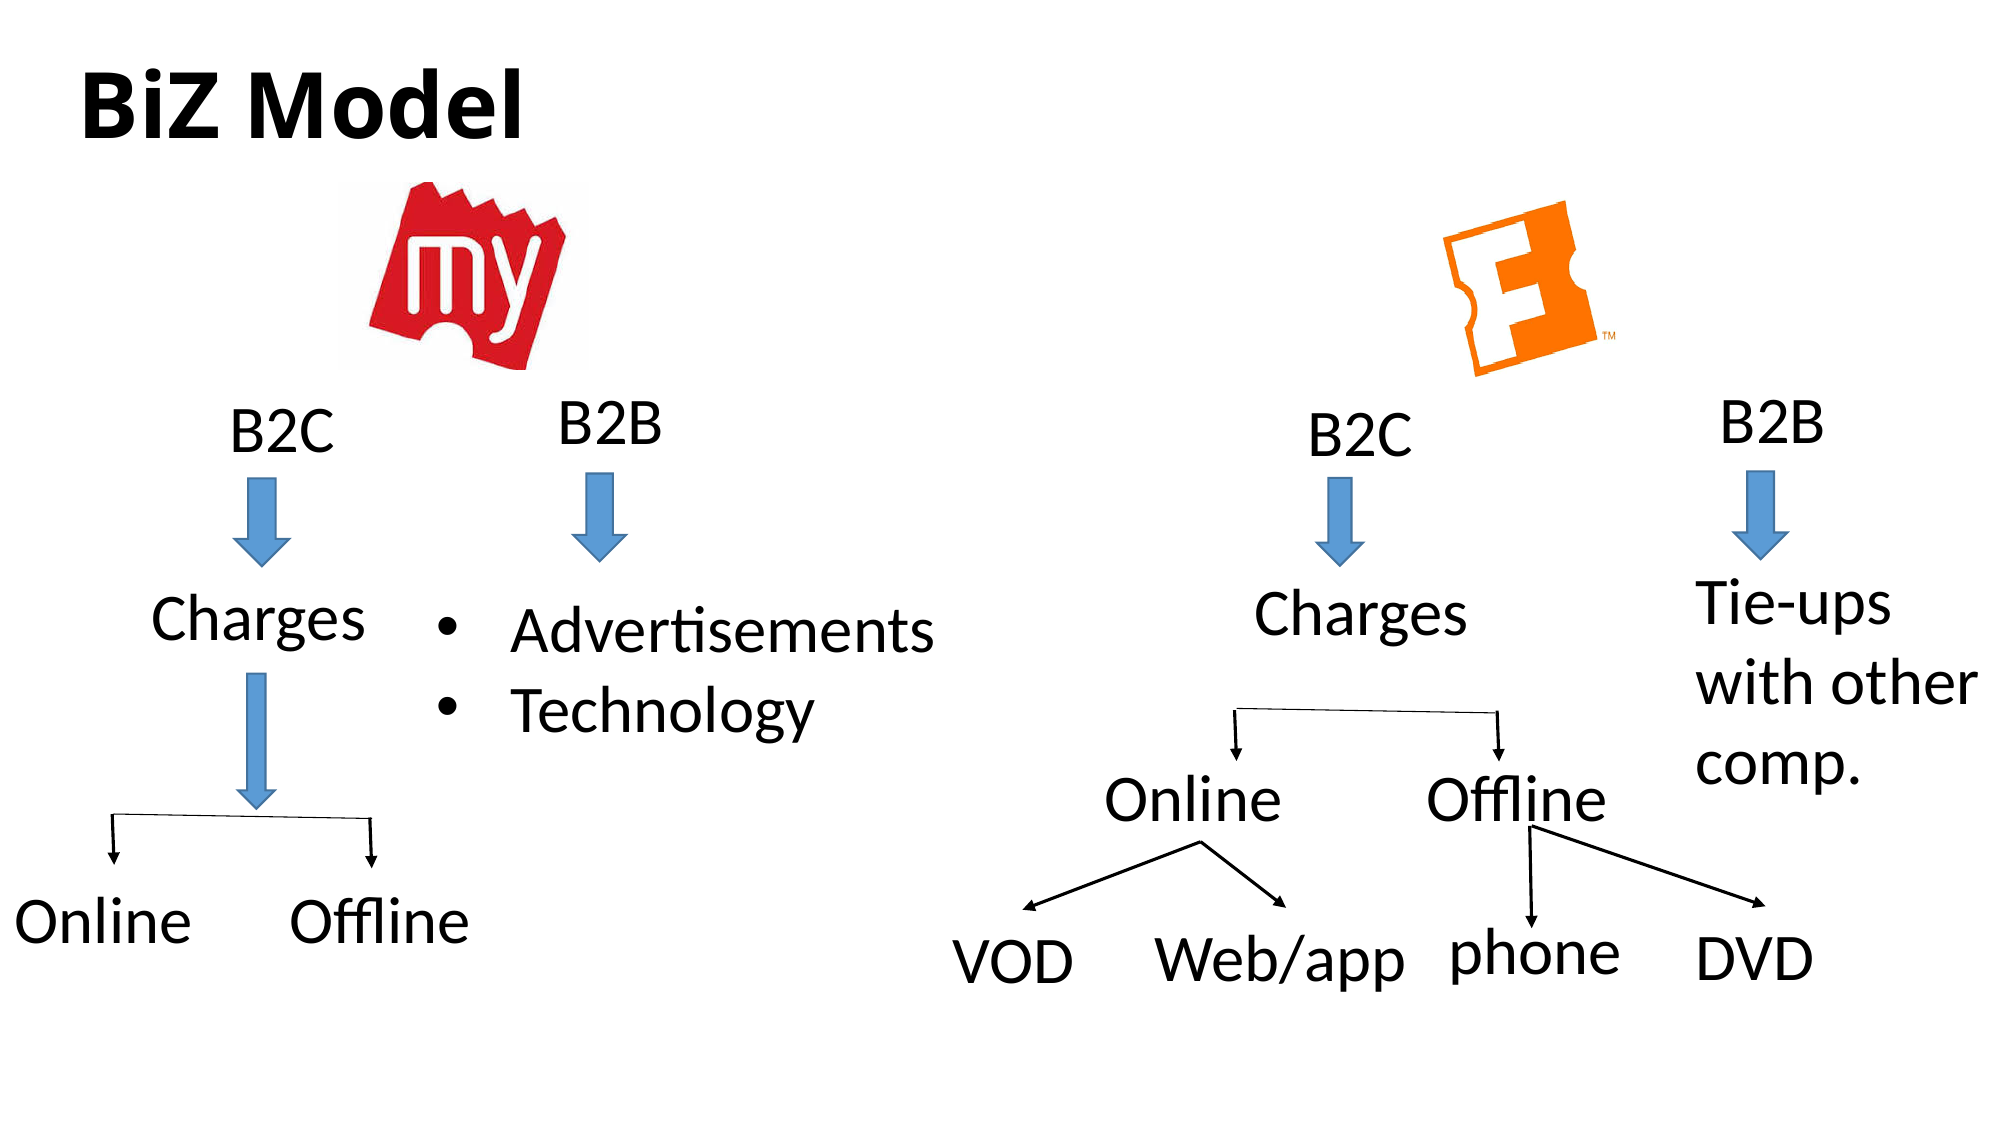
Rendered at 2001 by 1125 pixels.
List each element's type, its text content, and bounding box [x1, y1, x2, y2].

text_box Charges [1239, 561, 1516, 657]
text_box B2B [543, 370, 741, 466]
text_box B2C [1292, 381, 1481, 477]
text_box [1531, 825, 1766, 907]
text_box VOD [937, 909, 1108, 1005]
title BiZ Model [62, 0, 1788, 218]
text_box B2B [1705, 369, 1903, 465]
text_box [1314, 476, 1366, 568]
text_box Offline [1411, 746, 1752, 842]
text_box Online [1089, 746, 1312, 842]
text_box phone [1433, 900, 1656, 996]
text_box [113, 813, 373, 819]
text_box [232, 477, 292, 566]
text_box Advertisements Technology [421, 578, 978, 833]
text_box [570, 472, 629, 563]
picture [1411, 164, 1629, 414]
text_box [1236, 708, 1496, 713]
text_box Charges [136, 566, 413, 662]
text_box DVD [1680, 906, 1851, 1001]
text_box Tie-ups with other comp. [1680, 550, 2000, 805]
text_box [1022, 842, 1201, 910]
text_box B2C [214, 378, 403, 474]
picture [338, 182, 589, 370]
text_box [1731, 470, 1790, 561]
text_box Online [0, 869, 247, 964]
text_box Web/app [1140, 907, 1432, 1003]
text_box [1201, 842, 1287, 908]
text_box [235, 672, 278, 811]
text_box Offline [274, 869, 616, 964]
